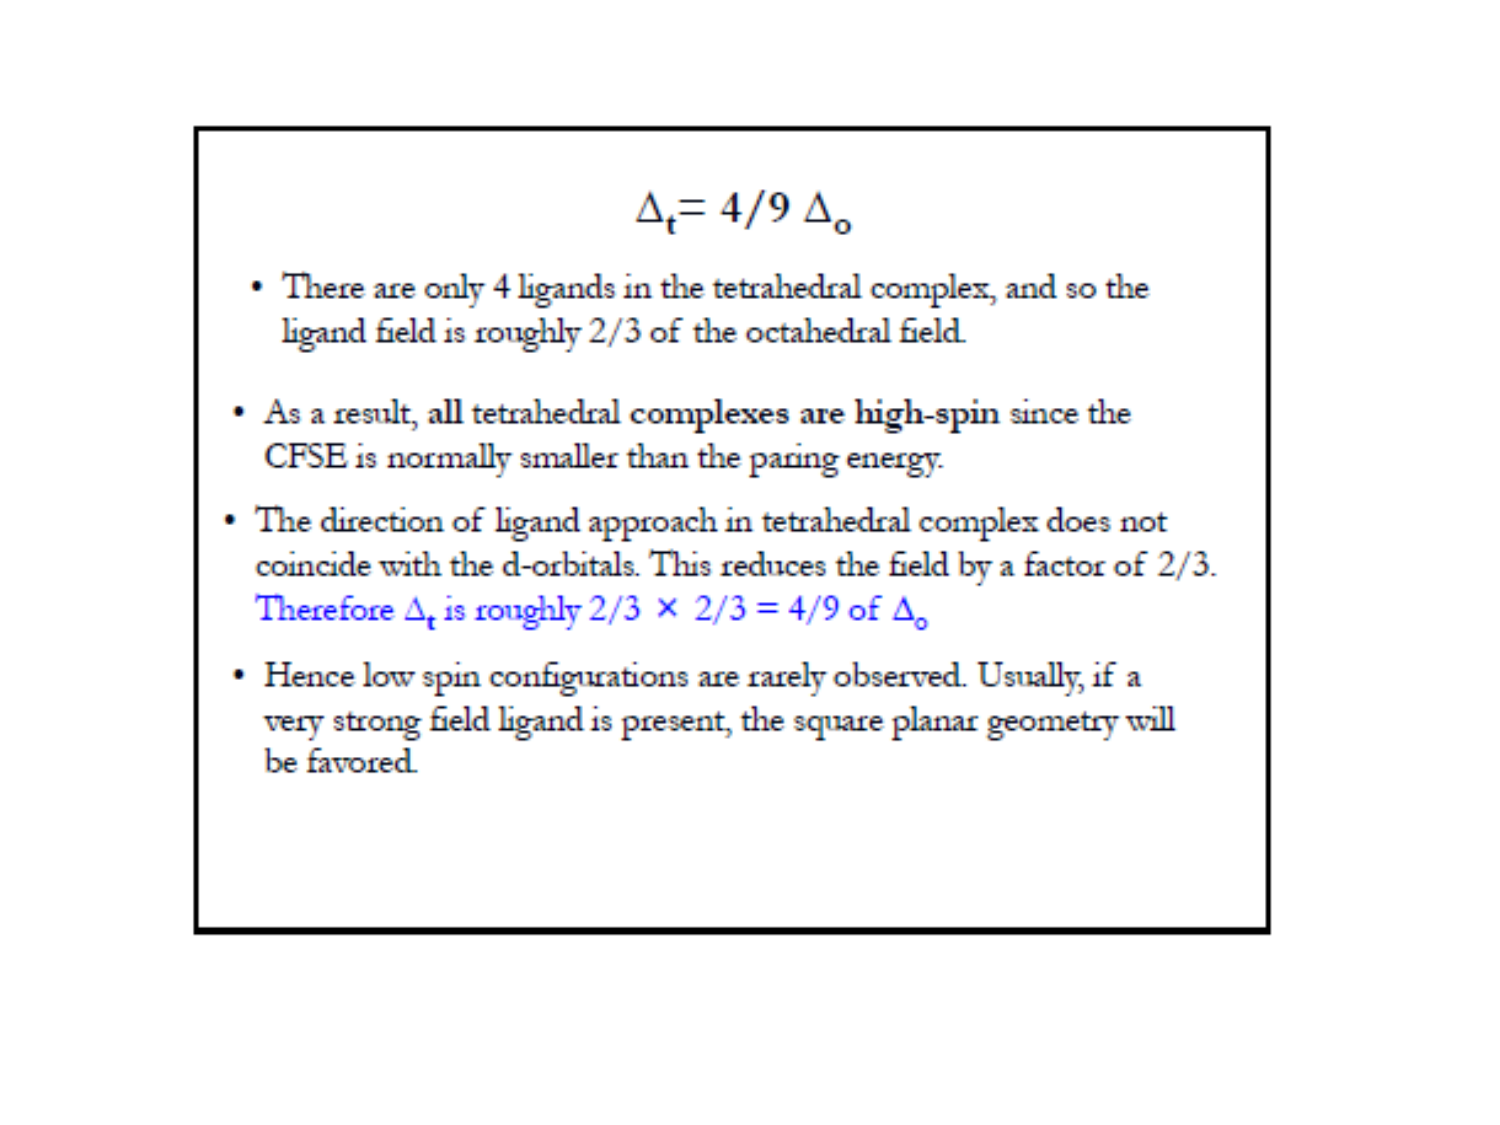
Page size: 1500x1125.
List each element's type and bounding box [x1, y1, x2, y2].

picture [187, 116, 1301, 961]
